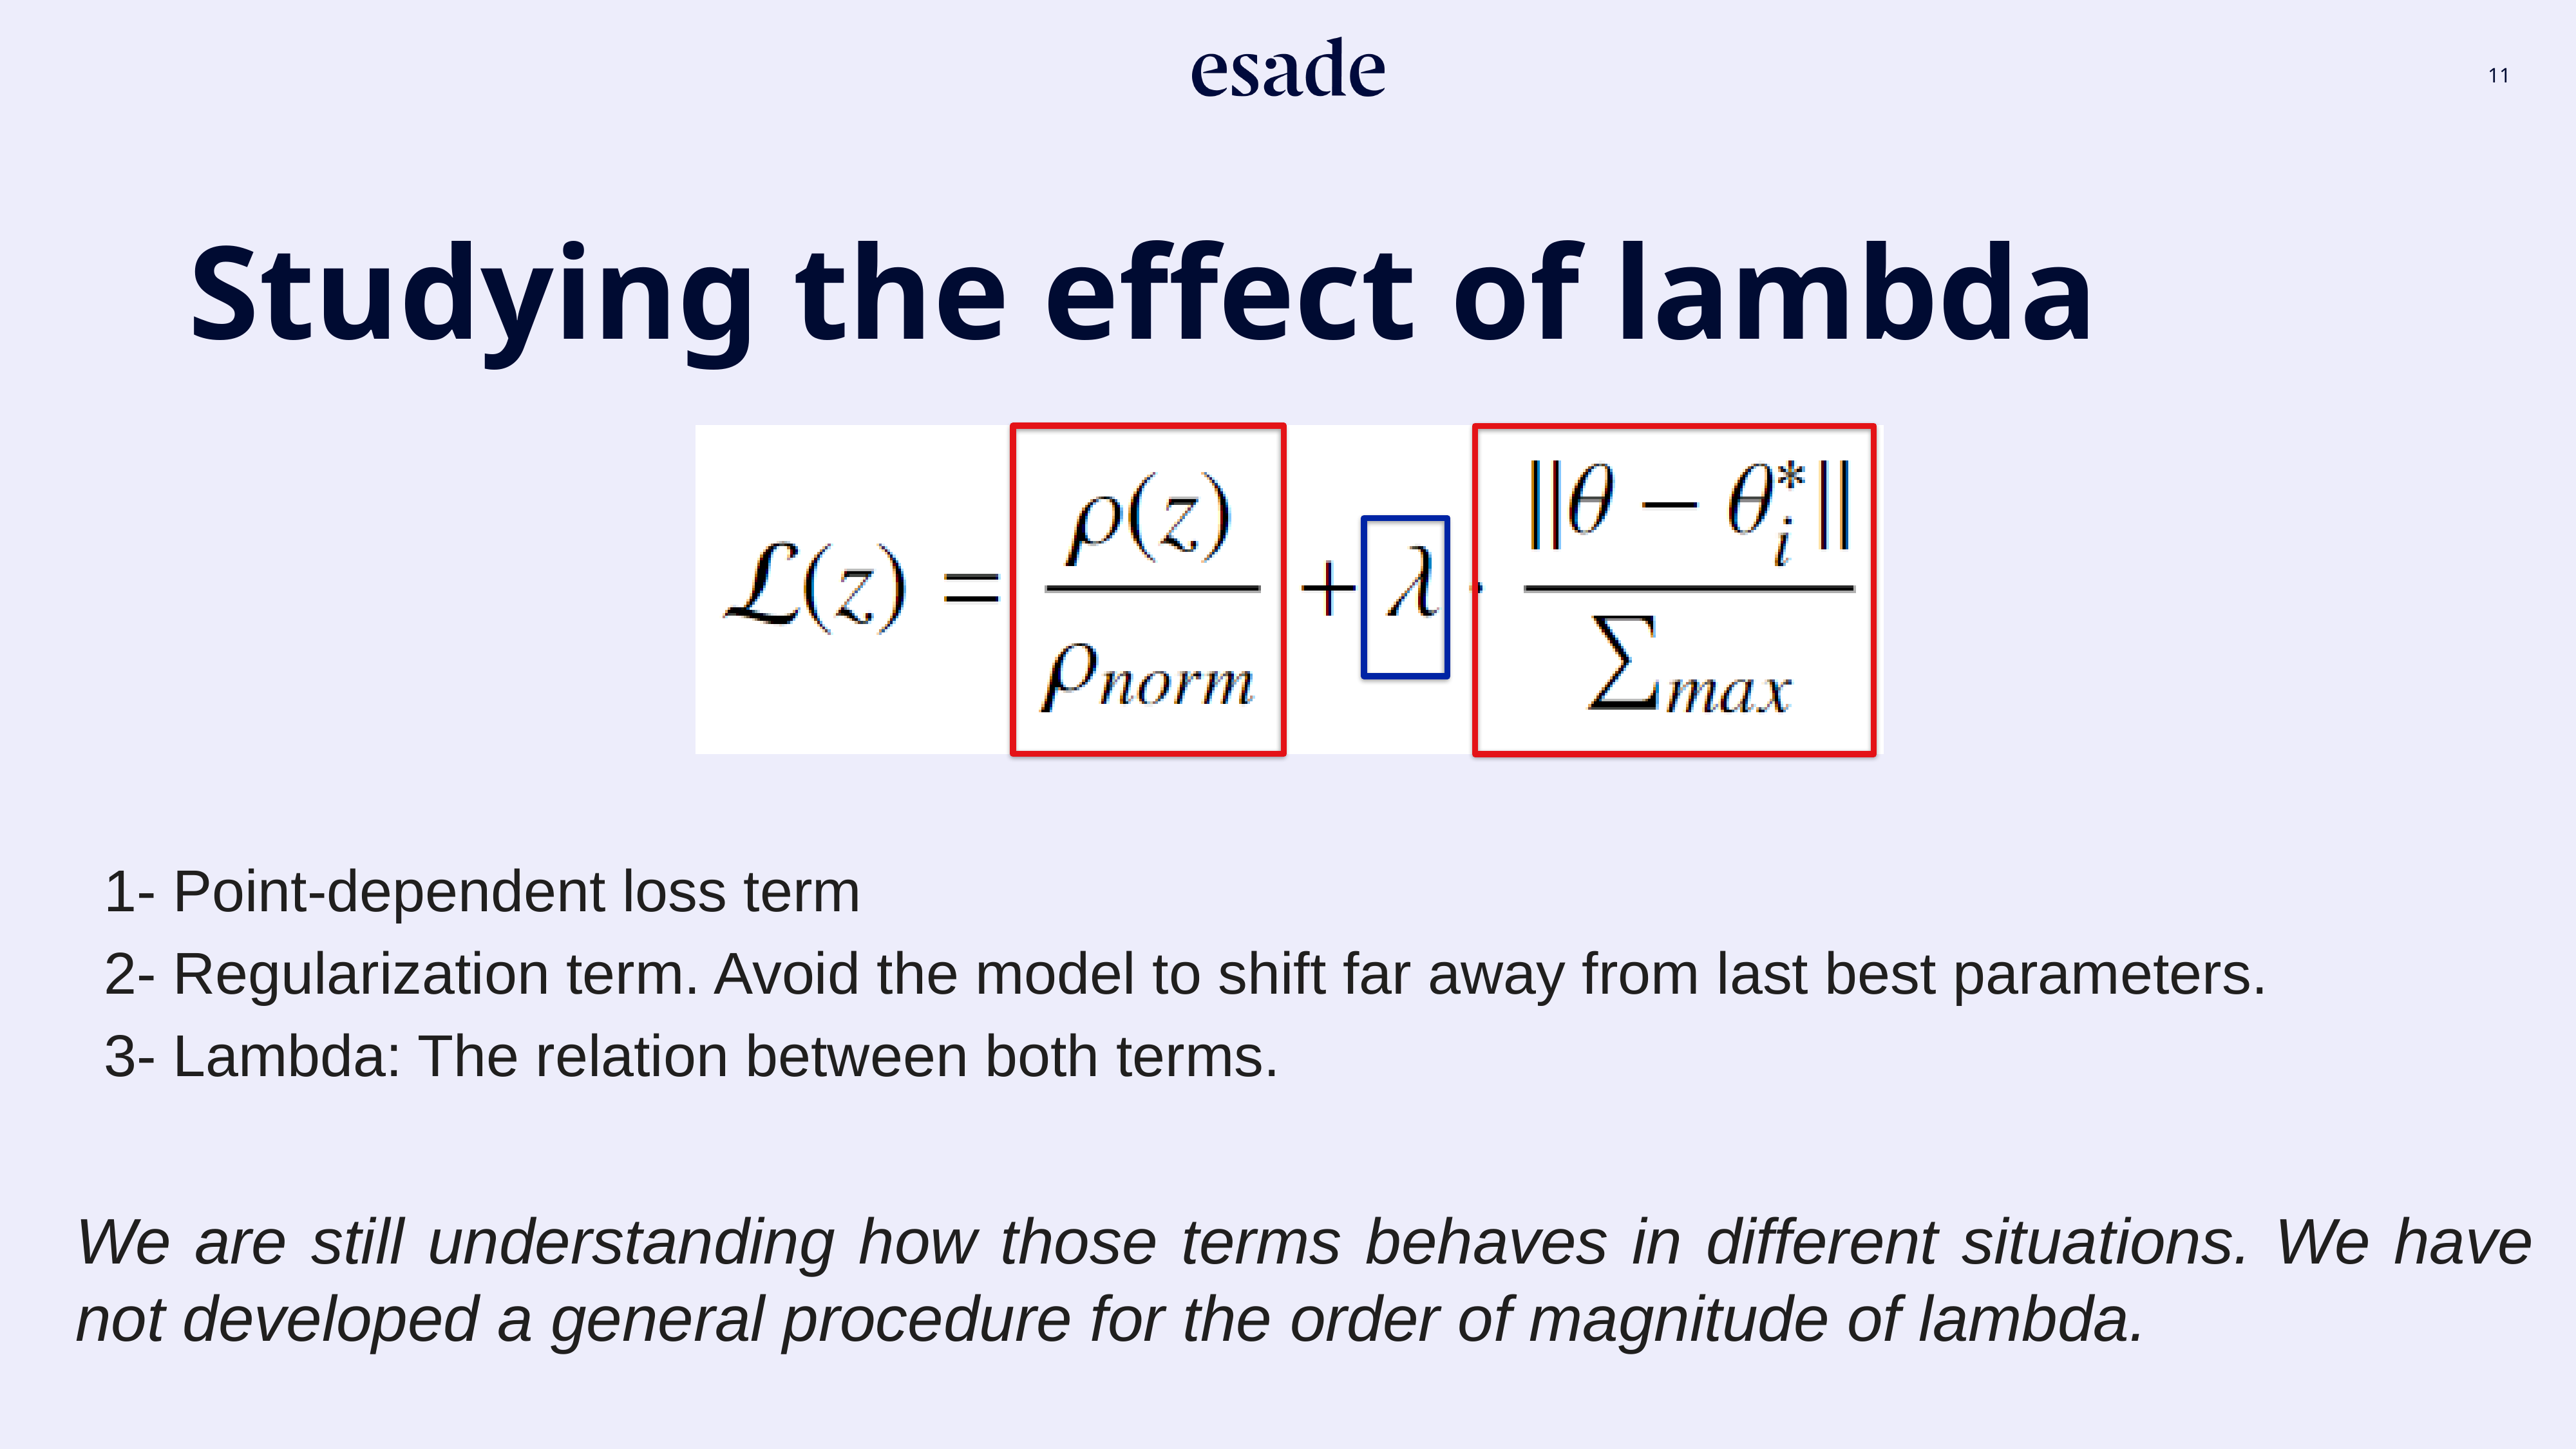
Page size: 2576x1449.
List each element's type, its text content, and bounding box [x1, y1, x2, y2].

text_box We are still understanding how those terms behaves in different situations. We have not developed a general procedure for the order of magnitude of lambda. [66, 1195, 2546, 1383]
text_box Studying the effect of lambda [178, 205, 2142, 370]
picture [696, 425, 1884, 754]
text_box 1- Point-dependent loss term 2- Regularization term. Avoid the model to shift far away from last best parameters. 3- Lambda: The relation between both terms. [94, 847, 2550, 1176]
picture [1192, 37, 1385, 97]
